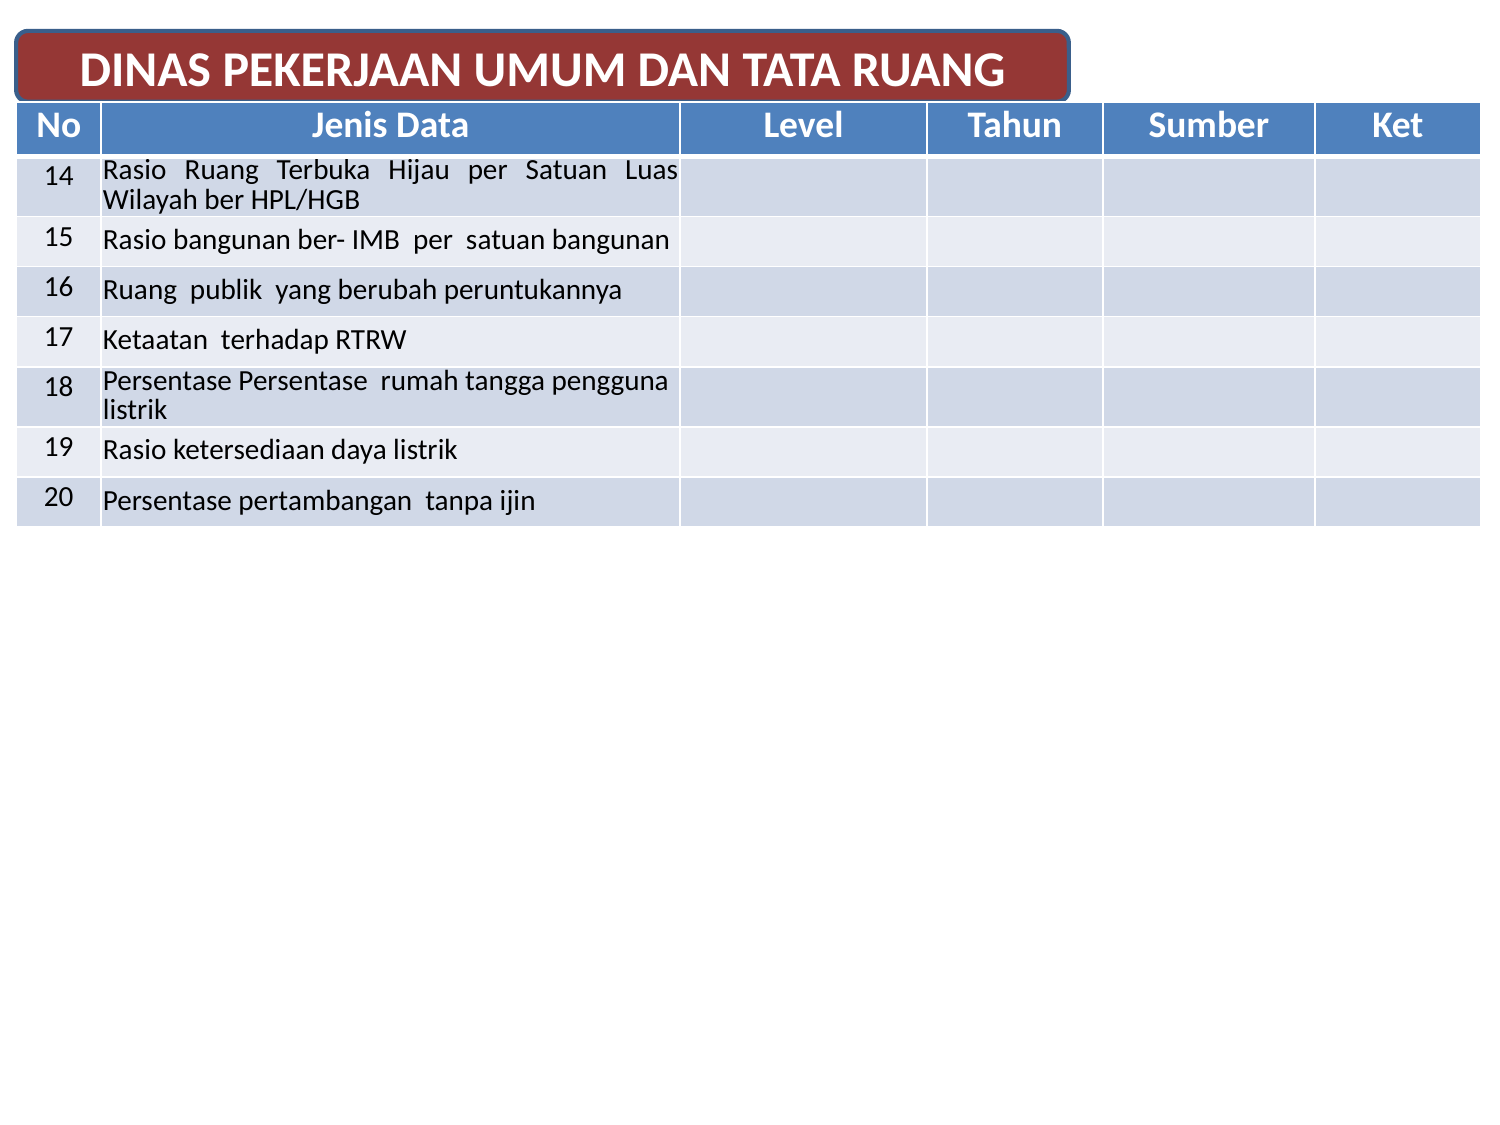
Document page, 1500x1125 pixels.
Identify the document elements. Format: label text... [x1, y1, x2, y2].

table_cell [1316, 267, 1480, 316]
table_cell [681, 368, 926, 426]
table_cell [1316, 159, 1480, 216]
table_cell [681, 267, 926, 316]
table_cell Persentase Persentase rumah tangga pengguna listrik [102, 368, 679, 426]
table_cell Rasio ketersediaan daya listrik [102, 428, 679, 476]
table_header Level [681, 103, 926, 154]
table_cell [1104, 267, 1314, 316]
table_cell [1316, 217, 1480, 266]
table_cell Ketaatan terhadap RTRW [102, 317, 679, 366]
table_header Ket [1316, 103, 1480, 154]
table_cell [1104, 217, 1314, 266]
table_header Tahun [928, 103, 1102, 154]
table_cell [1316, 478, 1480, 526]
table_cell [681, 478, 926, 526]
table_cell [681, 217, 926, 266]
table_cell 20 [17, 478, 100, 526]
table_cell [1104, 368, 1314, 426]
table_cell 15 [17, 217, 100, 266]
table_header No [17, 103, 100, 154]
table_cell Persentase pertambangan tanpa ijin [102, 478, 679, 526]
table_cell Ruang publik yang berubah peruntukannya [102, 267, 679, 316]
table_cell [928, 217, 1102, 266]
table_cell [928, 267, 1102, 316]
table_cell [681, 317, 926, 366]
table_cell 18 [17, 368, 100, 426]
table_cell [1104, 478, 1314, 526]
table_cell 19 [17, 428, 100, 476]
table_cell [1316, 428, 1480, 476]
table_header Sumber [1104, 103, 1314, 154]
table_cell [928, 159, 1102, 216]
table_cell [928, 317, 1102, 366]
table_cell [681, 428, 926, 476]
table_cell 16 [17, 267, 100, 316]
text_box DINAS PEKERJAAN UMUM DAN TATA RUANG [14, 28, 1071, 101]
table_cell 17 [17, 317, 100, 366]
table_cell [928, 368, 1102, 426]
table_cell [1316, 317, 1480, 366]
table_cell Rasio Ruang Terbuka Hijau per Satuan Luas Wilayah ber HPL/HGB [102, 159, 679, 216]
table_cell [1104, 317, 1314, 366]
table_cell [1104, 159, 1314, 216]
table_header Jenis Data [102, 103, 679, 154]
table_cell [928, 428, 1102, 476]
table_cell 14 [17, 159, 100, 216]
table_cell Rasio bangunan ber- IMB per satuan bangunan [102, 217, 679, 266]
table_cell [928, 478, 1102, 526]
table_cell [1316, 368, 1480, 426]
table_cell [1104, 428, 1314, 476]
table_cell [681, 159, 926, 216]
